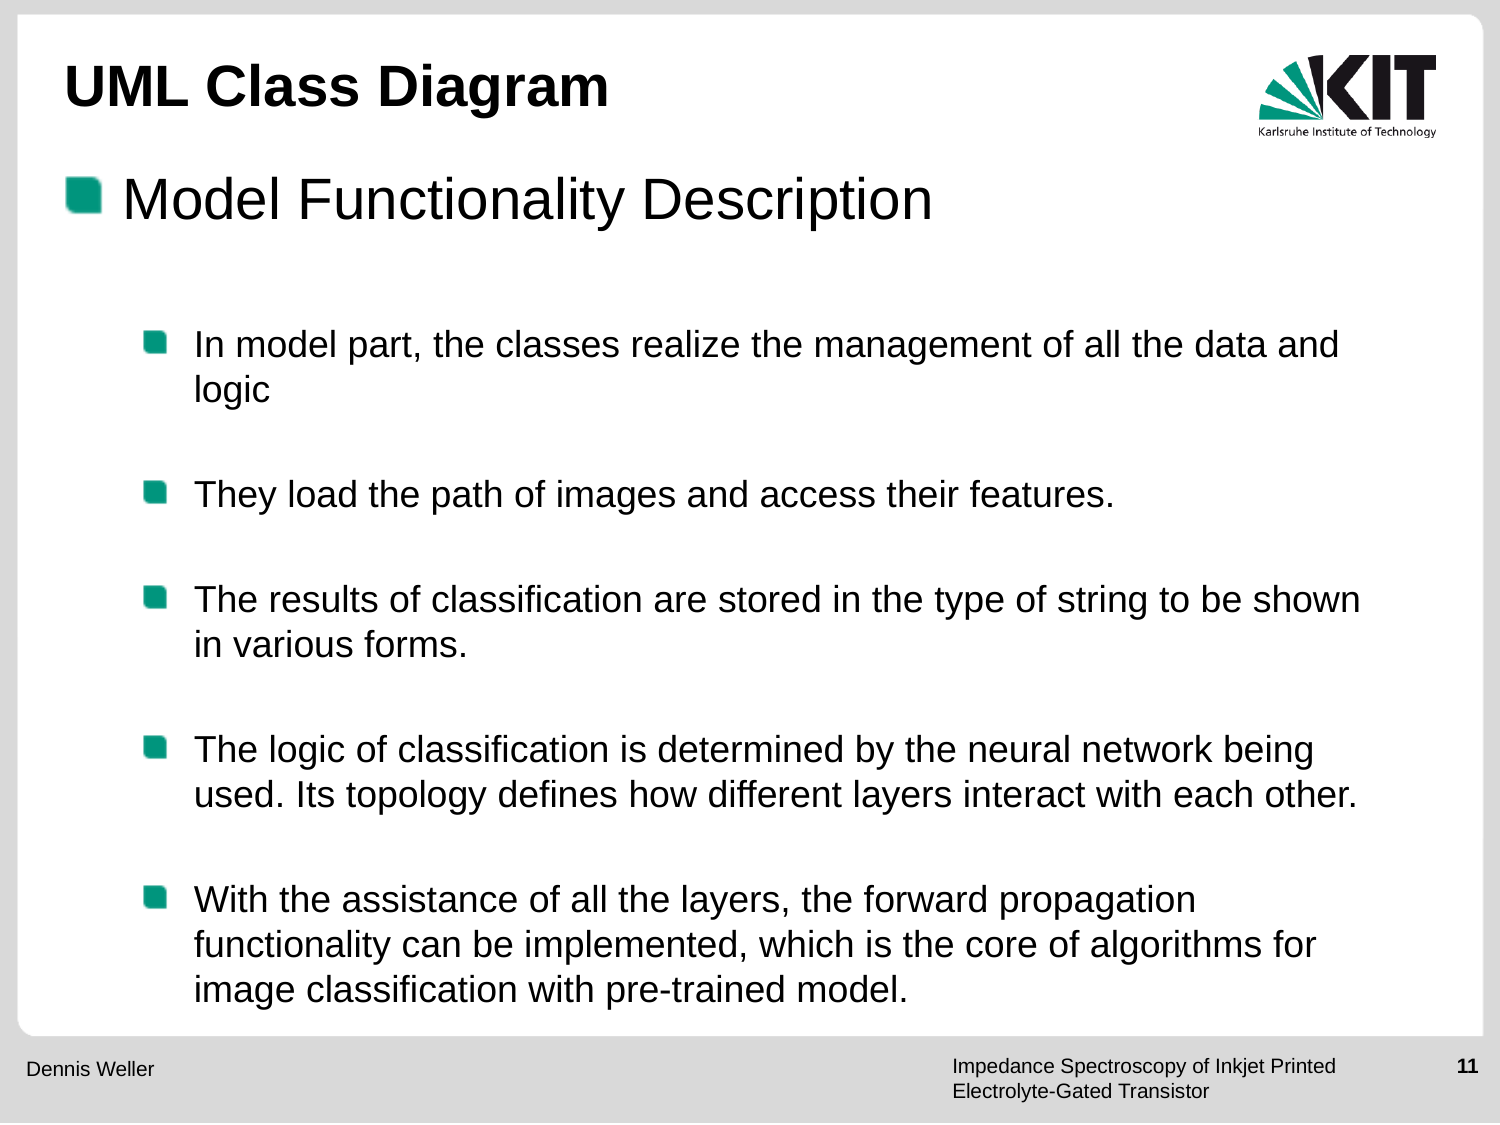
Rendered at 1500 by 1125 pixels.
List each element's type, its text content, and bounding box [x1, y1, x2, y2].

list Model Functionality Description In model part, the classes realize the management of all the data and logic They load the path of images and access their features. The results of classification are stored in the type of string to be shown in various forms. The logic of classification is determined by the neural network being used. Its topology defines how different layers interact with each other. With the assistance of all the layers, the forward propagation functionality can be implemented, which is the core of algorithms for image classification with pre-trained model. [63, 160, 1395, 965]
footer Dennis Weller [25, 1055, 845, 1116]
slide_number Impedance Spectroscopy of Inkjet Printed Electrolyte-Gated Transistor [952, 1053, 1396, 1113]
slide_number 11 [1428, 1053, 1479, 1113]
title UML Class Diagram [63, 25, 1199, 119]
picture [0, 0, 1500, 1123]
